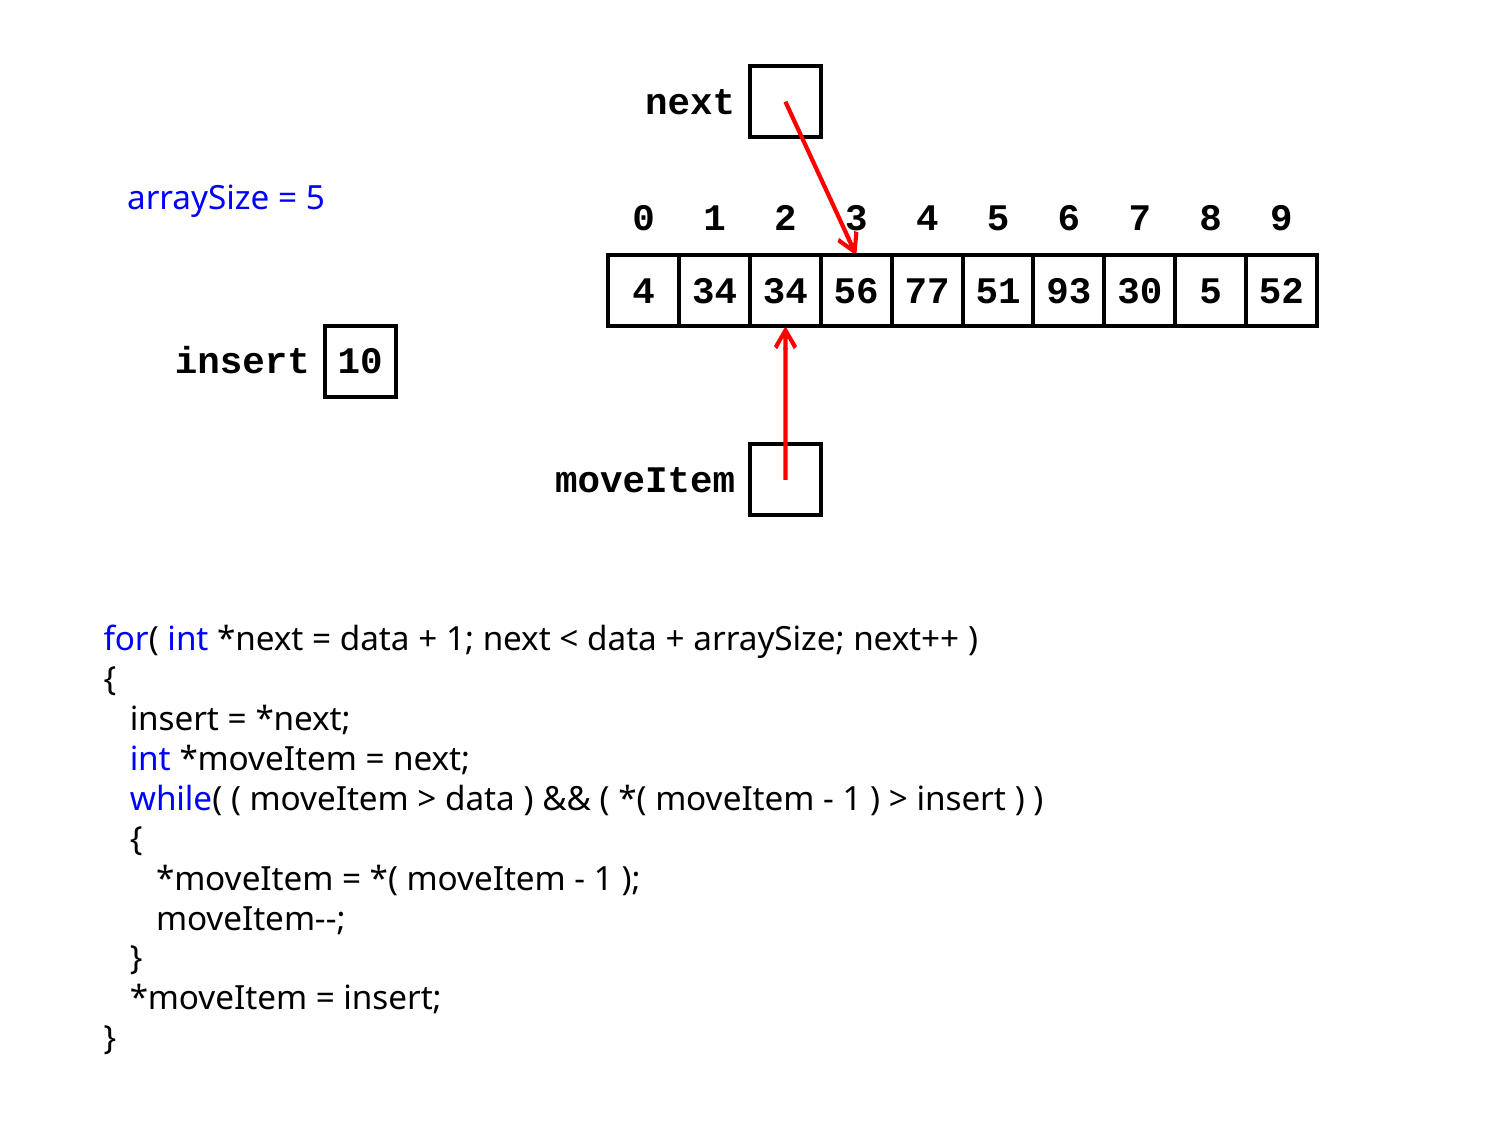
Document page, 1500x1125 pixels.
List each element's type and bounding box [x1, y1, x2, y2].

title [111, 160, 491, 232]
table_cell [610, 257, 677, 324]
table_cell [1177, 257, 1244, 324]
table_header [608, 66, 748, 137]
table_cell [1248, 257, 1315, 324]
table_header [537, 444, 748, 515]
table_header [752, 68, 819, 135]
table_cell [681, 257, 748, 324]
table_header [608, 184, 1317, 253]
table_cell [823, 257, 890, 324]
table_header [752, 446, 819, 513]
table_cell [752, 257, 819, 324]
table_cell [894, 257, 961, 324]
table_cell [1035, 257, 1102, 324]
table_header [327, 328, 394, 395]
table_cell [1106, 257, 1173, 324]
text_box [774, 328, 797, 480]
list [88, 609, 1412, 1059]
text_box [785, 101, 824, 184]
table_cell [965, 257, 1031, 324]
table_header [159, 326, 323, 397]
